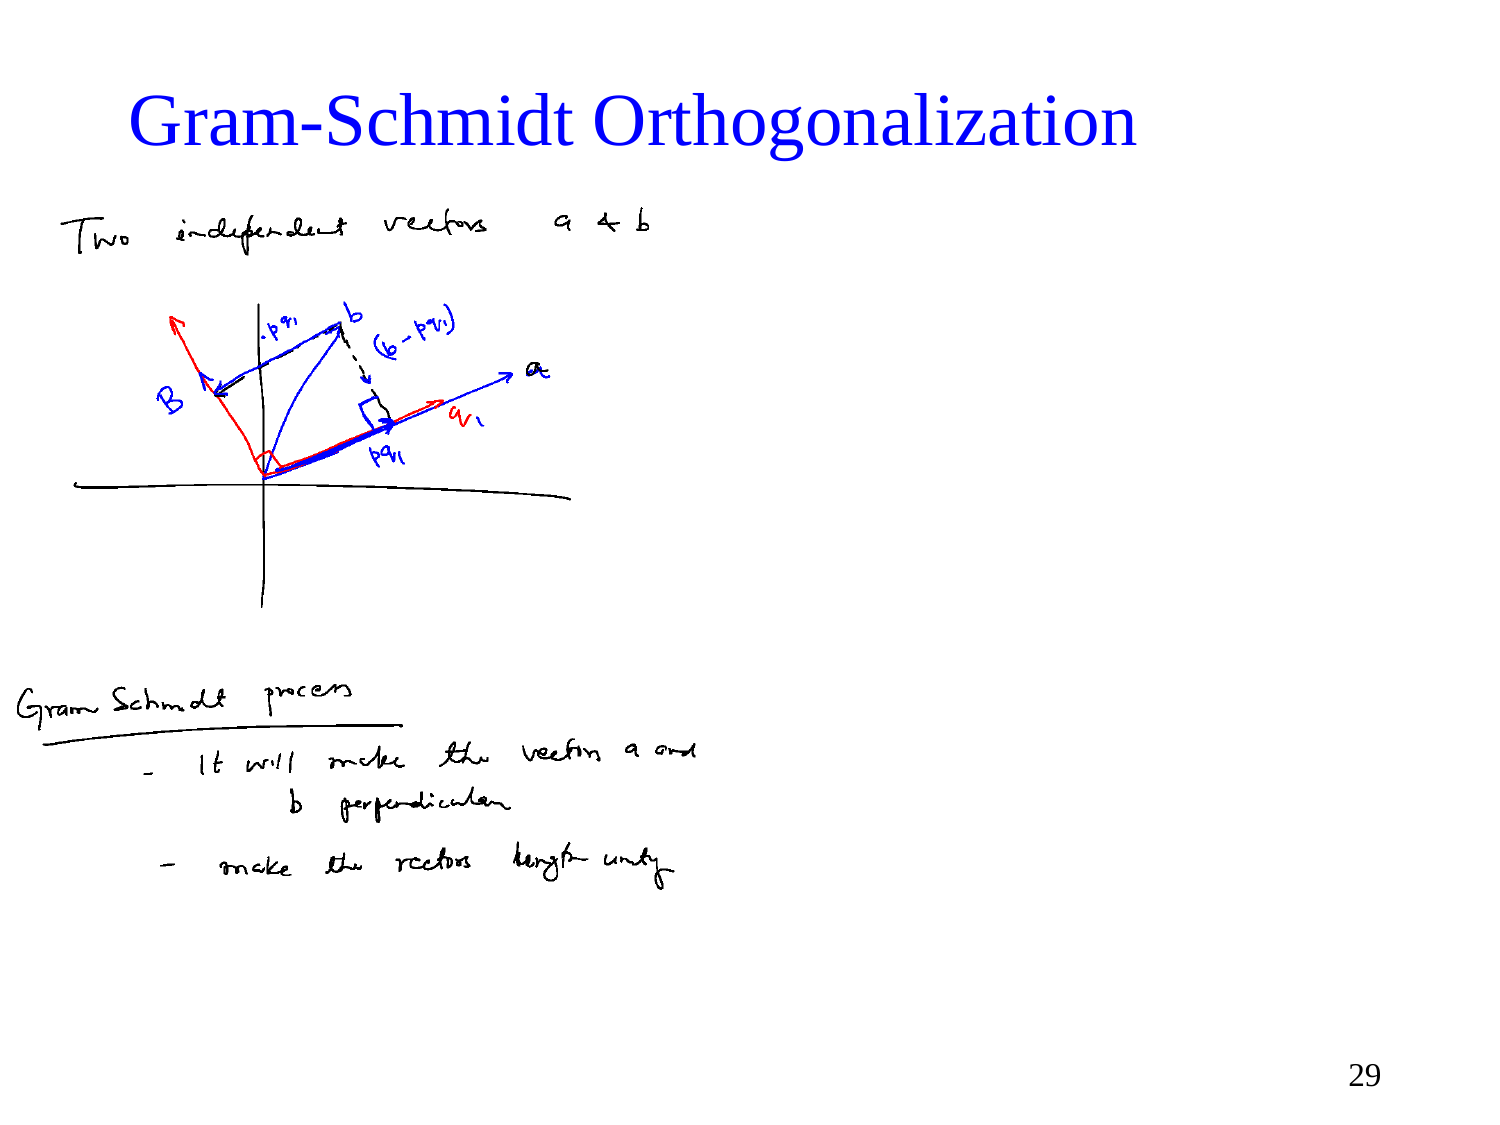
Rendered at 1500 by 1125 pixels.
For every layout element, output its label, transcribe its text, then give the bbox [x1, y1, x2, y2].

title Gram-Schmidt Orthogonalization [113, 61, 1168, 181]
picture [0, 196, 720, 1008]
slide_number 29 [1059, 1042, 1397, 1103]
